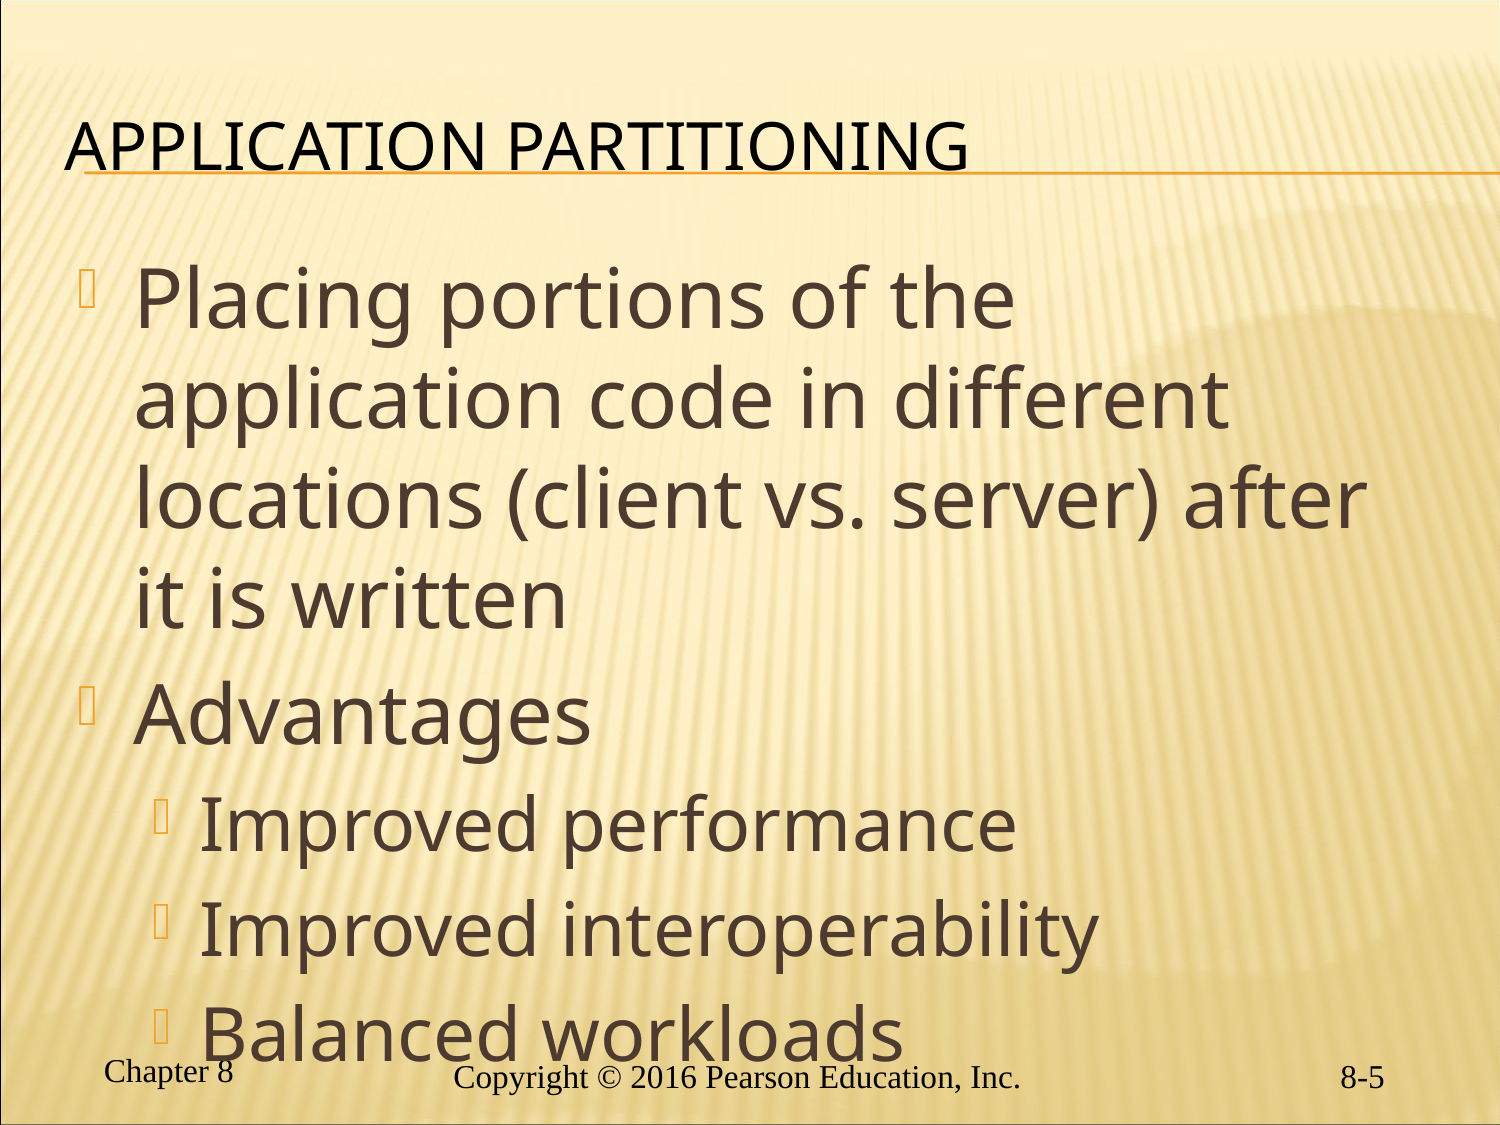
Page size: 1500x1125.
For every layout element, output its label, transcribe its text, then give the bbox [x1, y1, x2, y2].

list Placing portions of the application code in different locations (client vs. server) after it is written Advantages Improved performance Improved interoperability Balanced workloads [62, 237, 1413, 900]
picture [0, 0, 1500, 1125]
title Application Partitioning [50, 75, 1475, 213]
